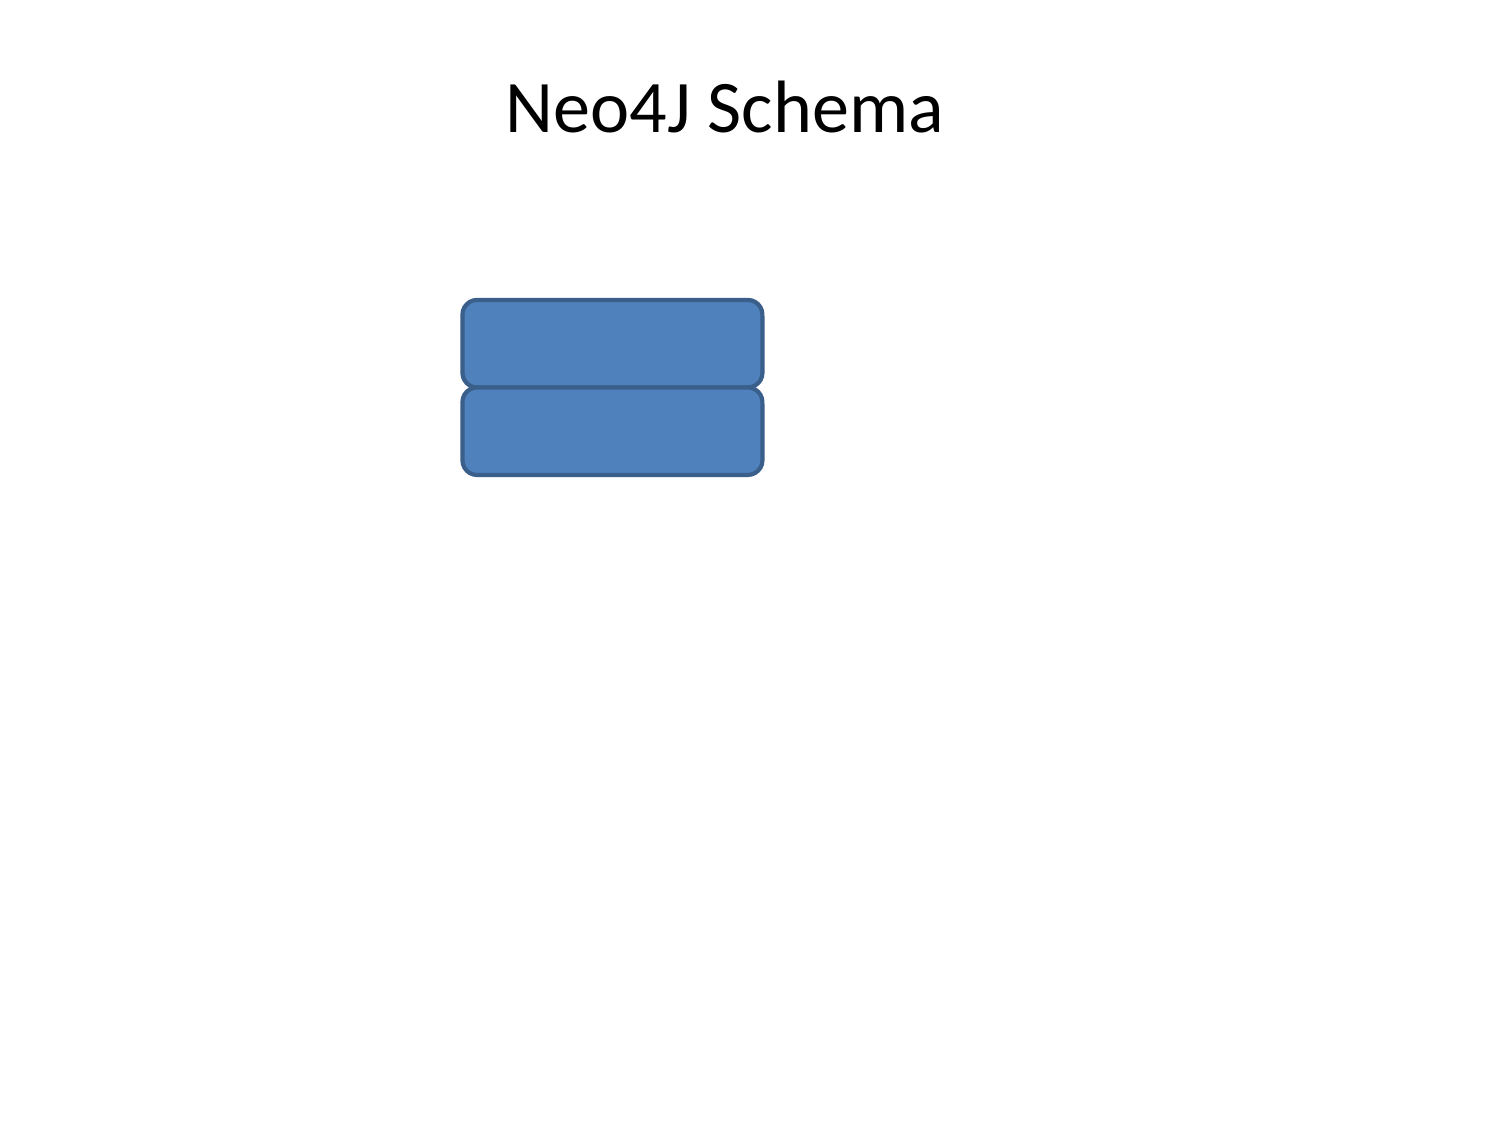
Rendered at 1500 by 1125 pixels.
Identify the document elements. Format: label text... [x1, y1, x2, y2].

title Neo4J Schema [212, 50, 1238, 155]
text_box [460, 385, 765, 478]
text_box [460, 297, 765, 387]
